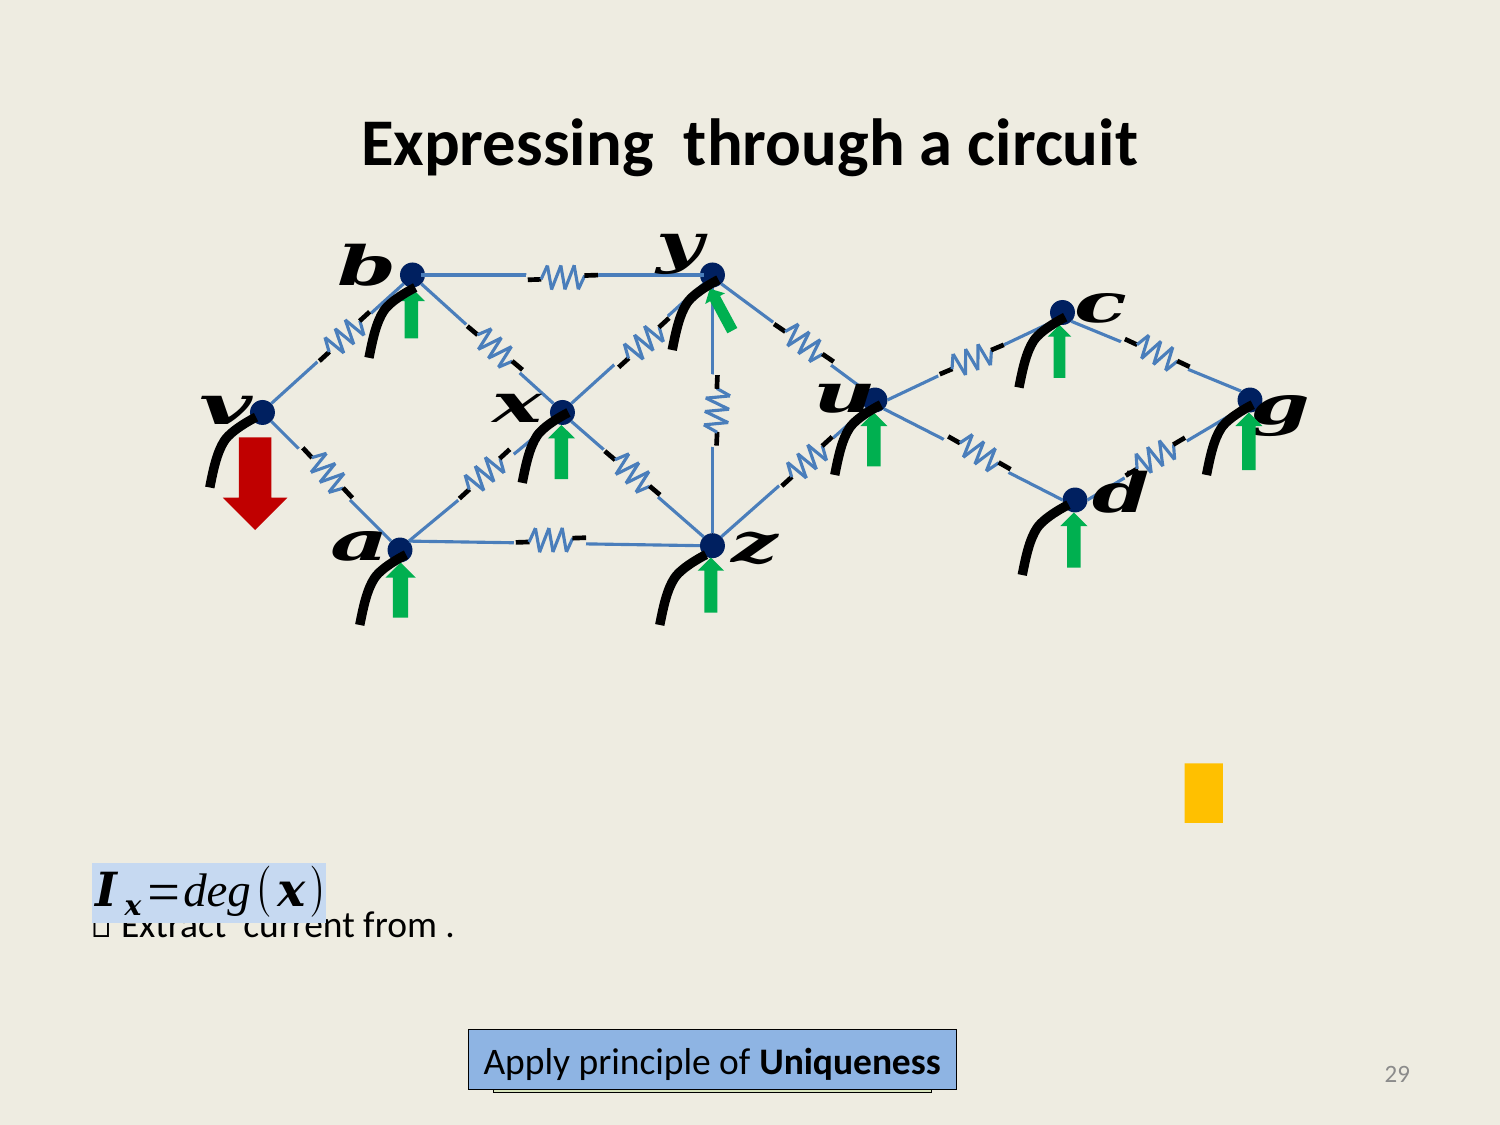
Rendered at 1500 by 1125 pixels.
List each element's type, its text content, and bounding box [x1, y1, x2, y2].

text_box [198, 214, 1315, 576]
slide_number 29 [1074, 1042, 1425, 1103]
text_box Apply principle of Uniqueness [468, 1029, 957, 1090]
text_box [204, 283, 1259, 622]
